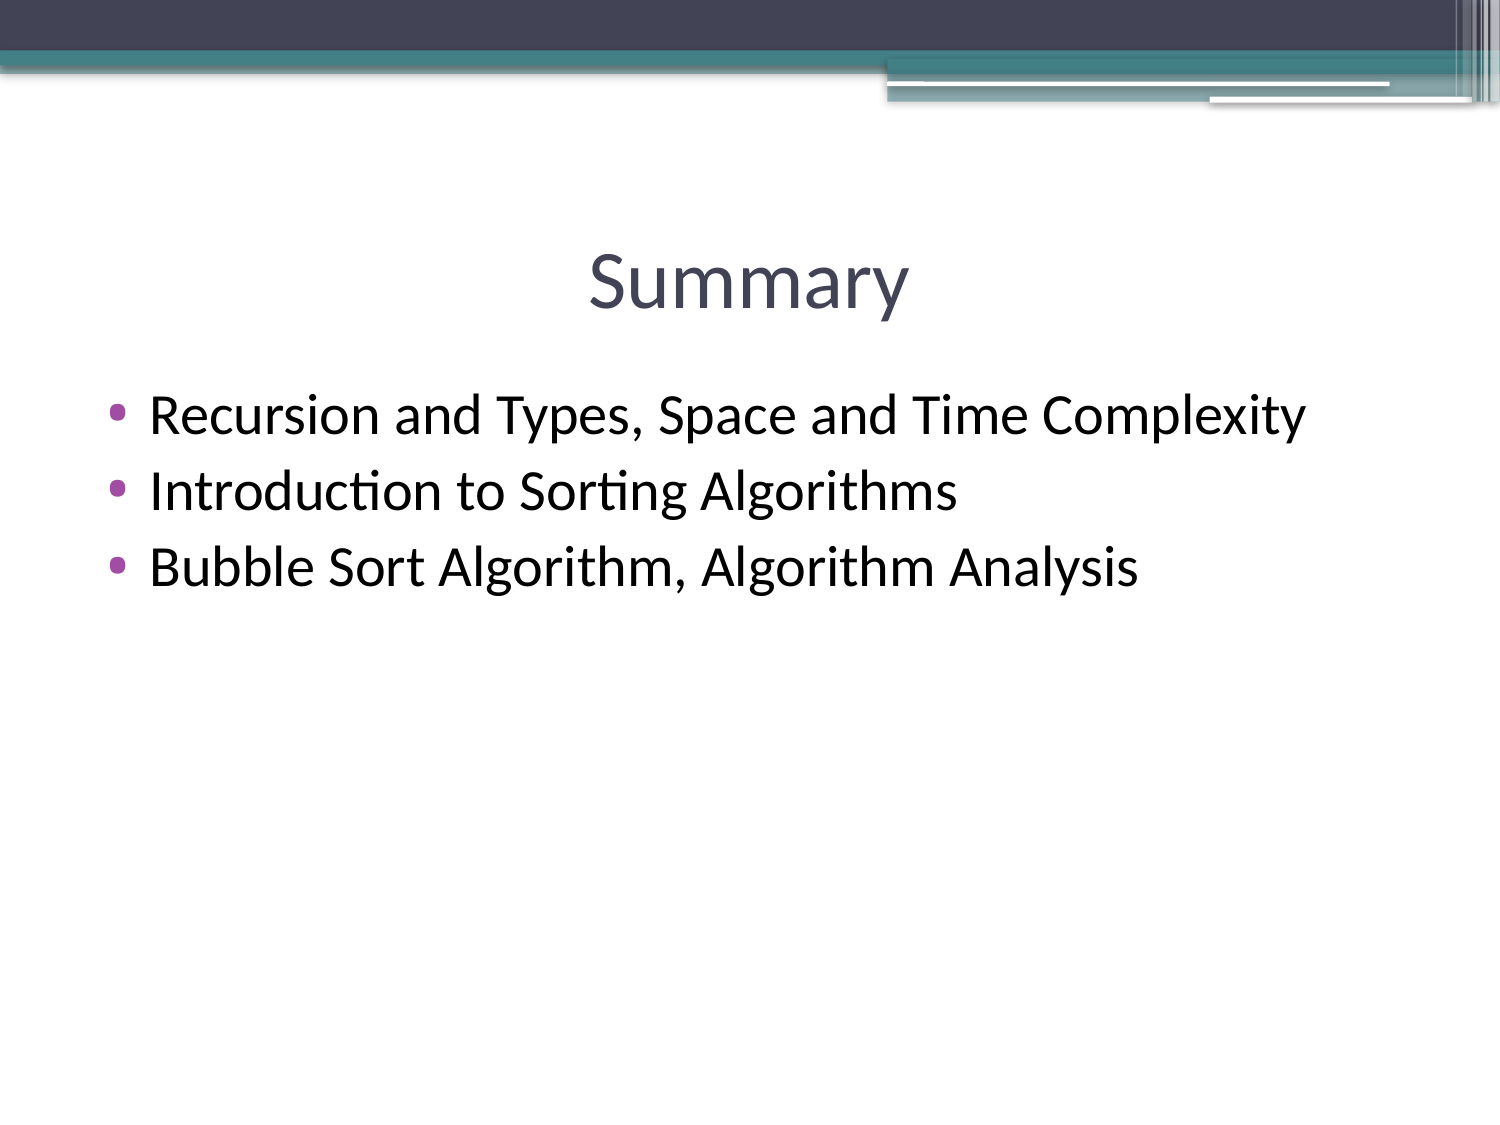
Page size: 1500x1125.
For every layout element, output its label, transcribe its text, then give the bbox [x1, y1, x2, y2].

list Recursion and Types, Space and Time Complexity Introduction to Sorting Algorithms Bubble Sort Algorithm, Algorithm Analysis [75, 368, 1425, 1079]
title Summary [75, 187, 1425, 363]
